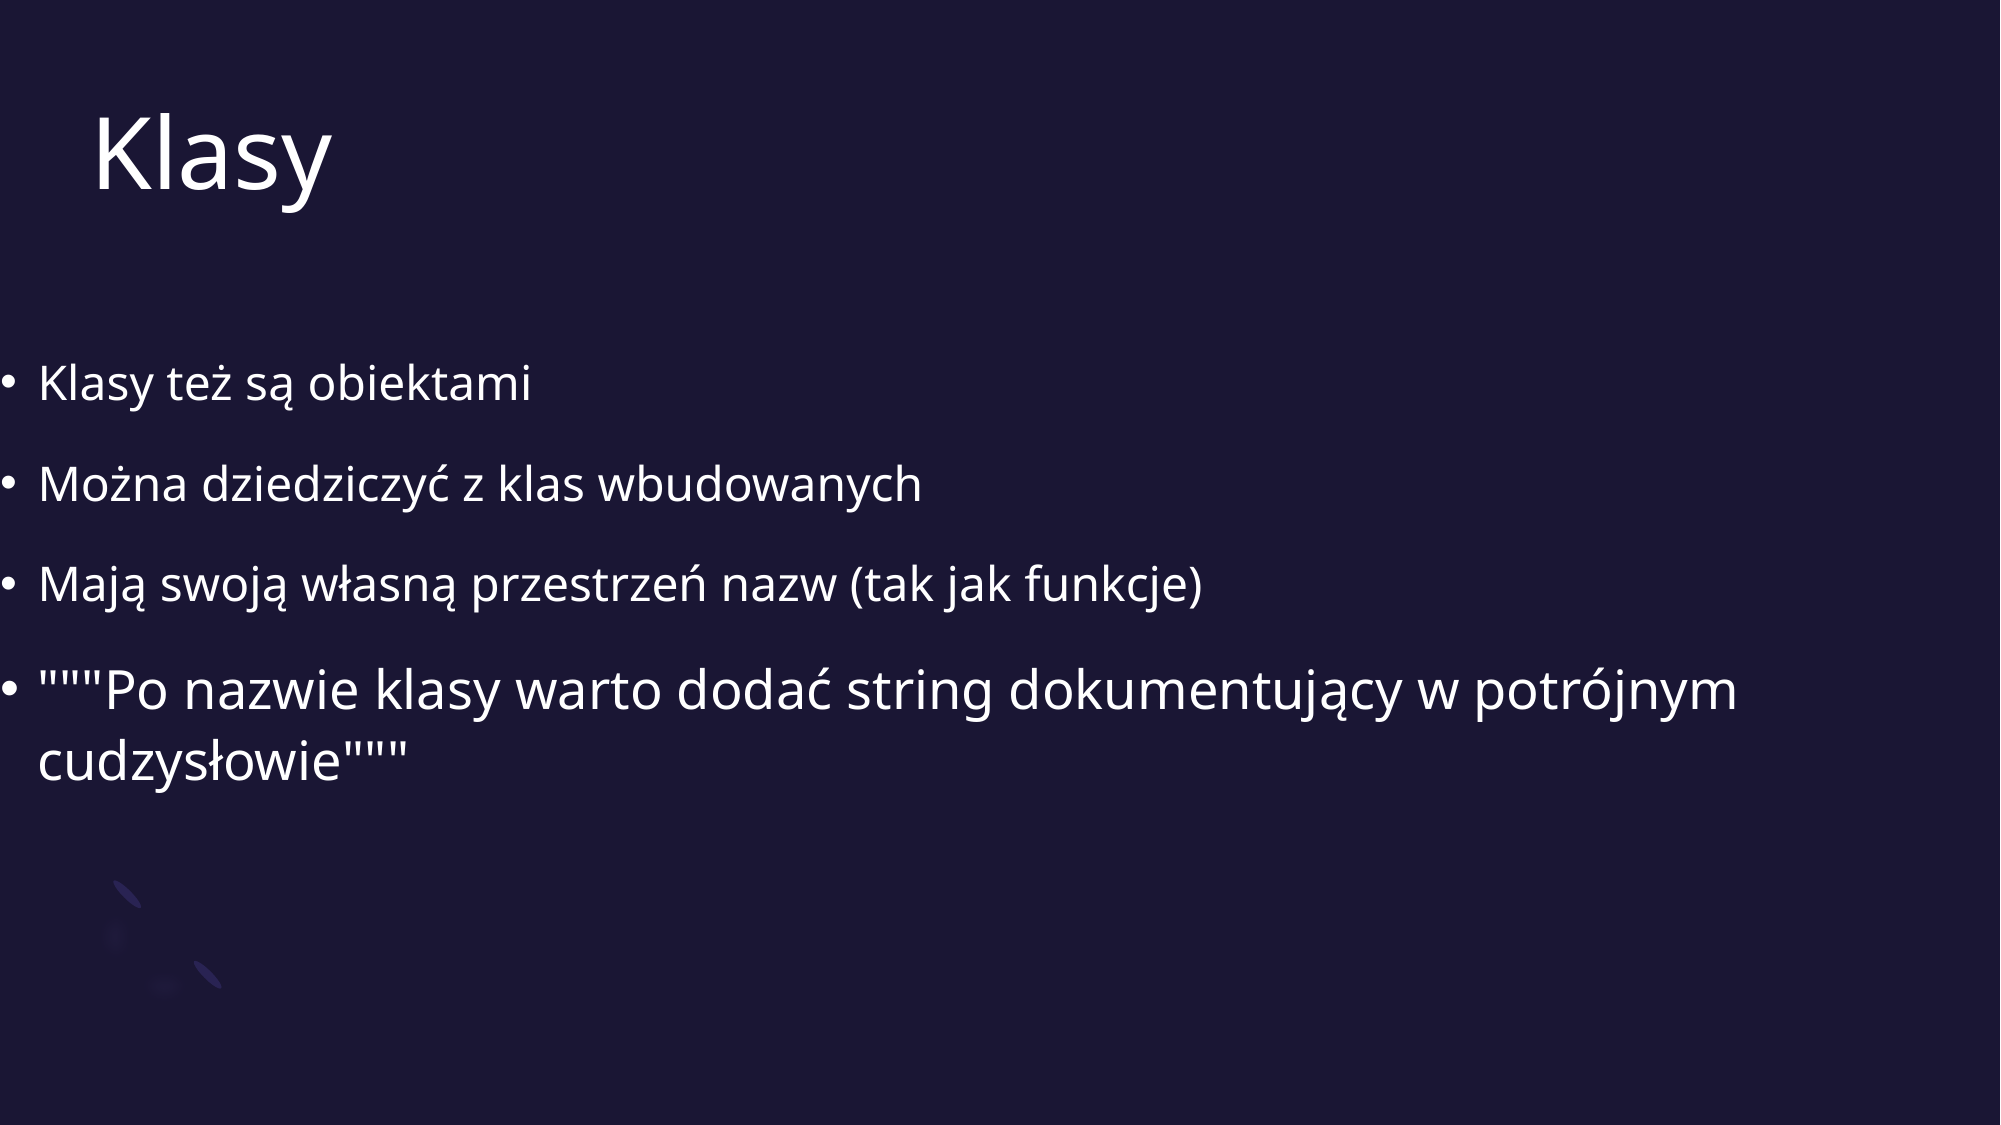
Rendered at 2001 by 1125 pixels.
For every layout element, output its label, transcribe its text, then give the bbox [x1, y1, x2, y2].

title Klasy [90, 90, 1910, 309]
list Klasy też są obiektami Można dziedziczyć z klas wbudowanych Mają swoją własną przestrzeń nazw (tak jak funkcje) """Po nazwie klasy warto dodać string dokumentujący w potrójnym cudzysłowie""" [0, 346, 2000, 1000]
